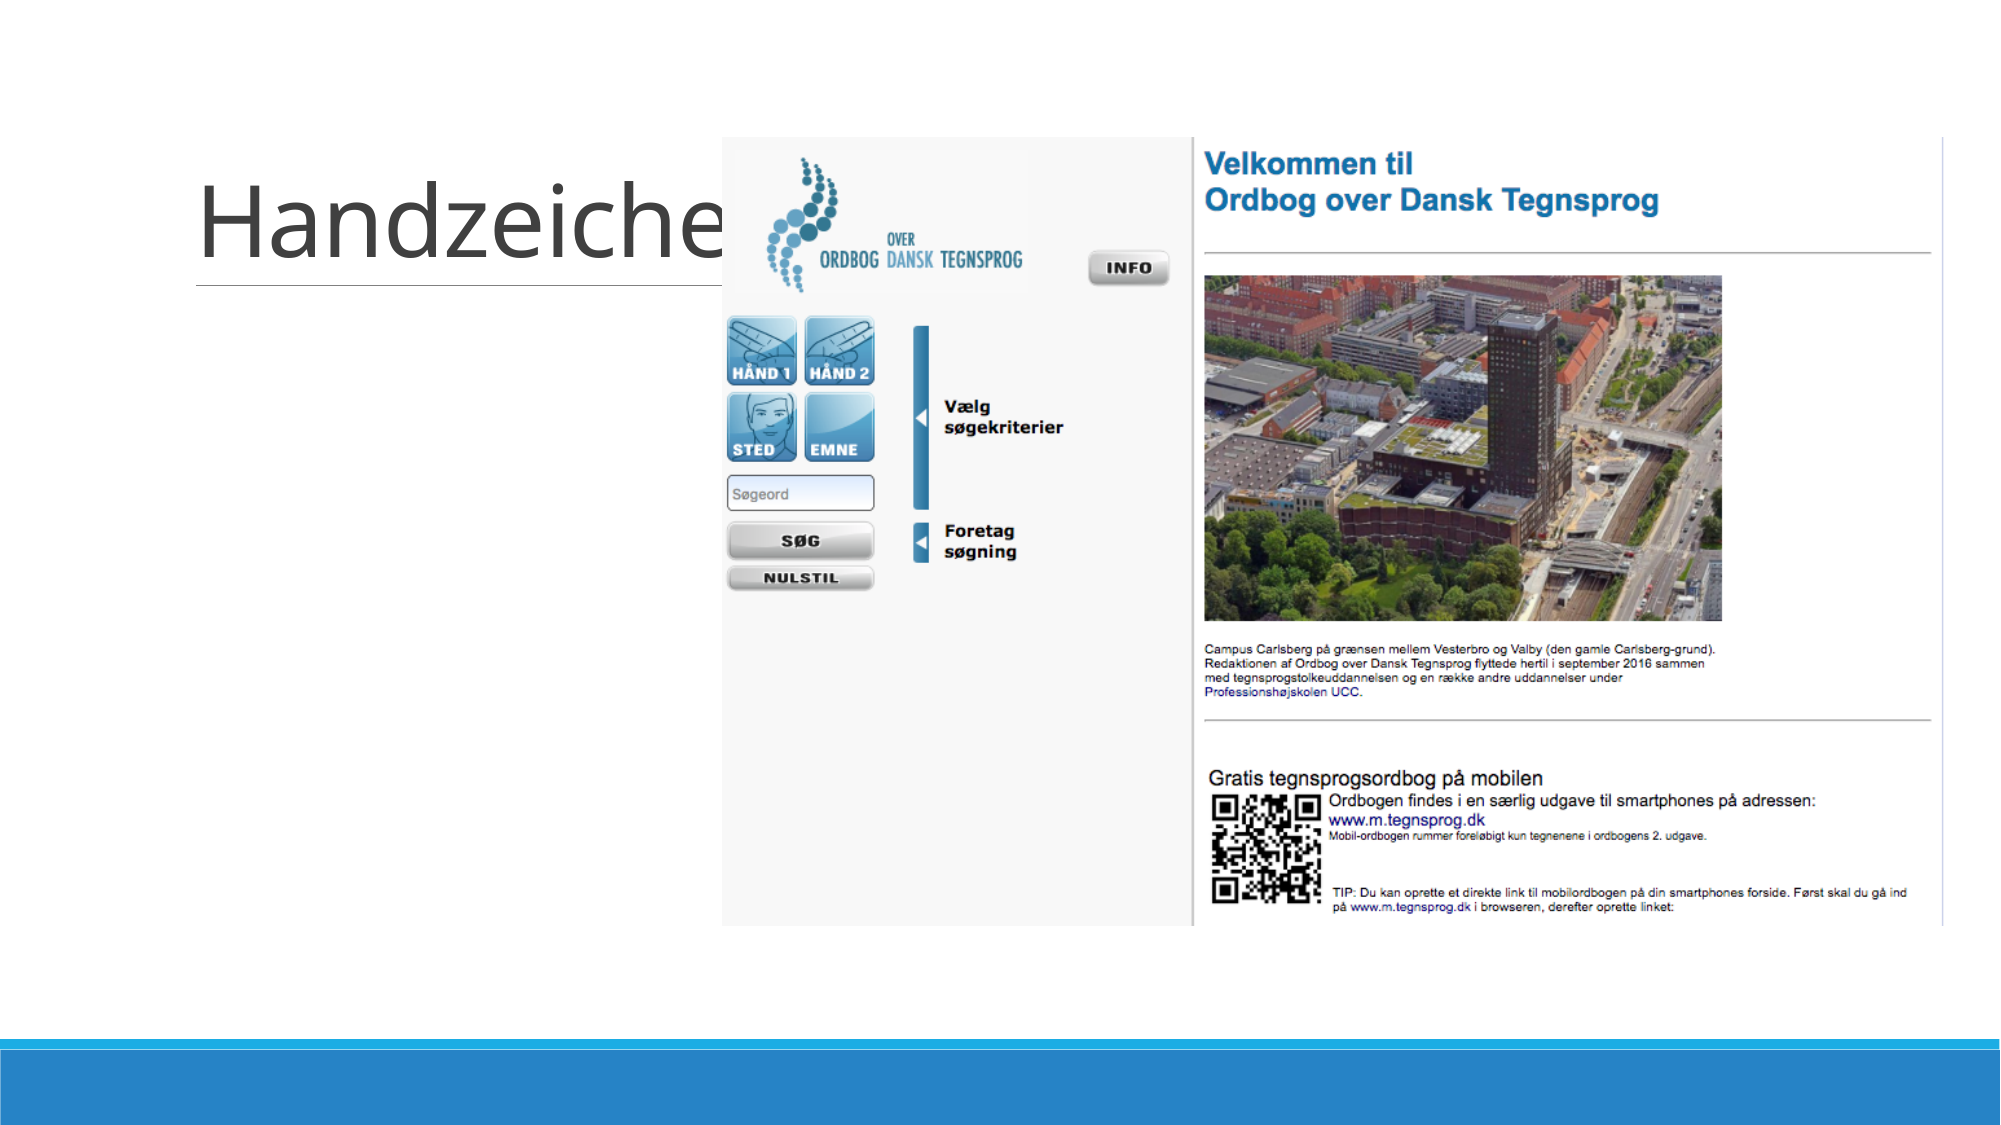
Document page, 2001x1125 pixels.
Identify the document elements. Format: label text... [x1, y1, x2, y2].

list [721, 137, 1947, 926]
title Handzeichen [180, 47, 1830, 285]
